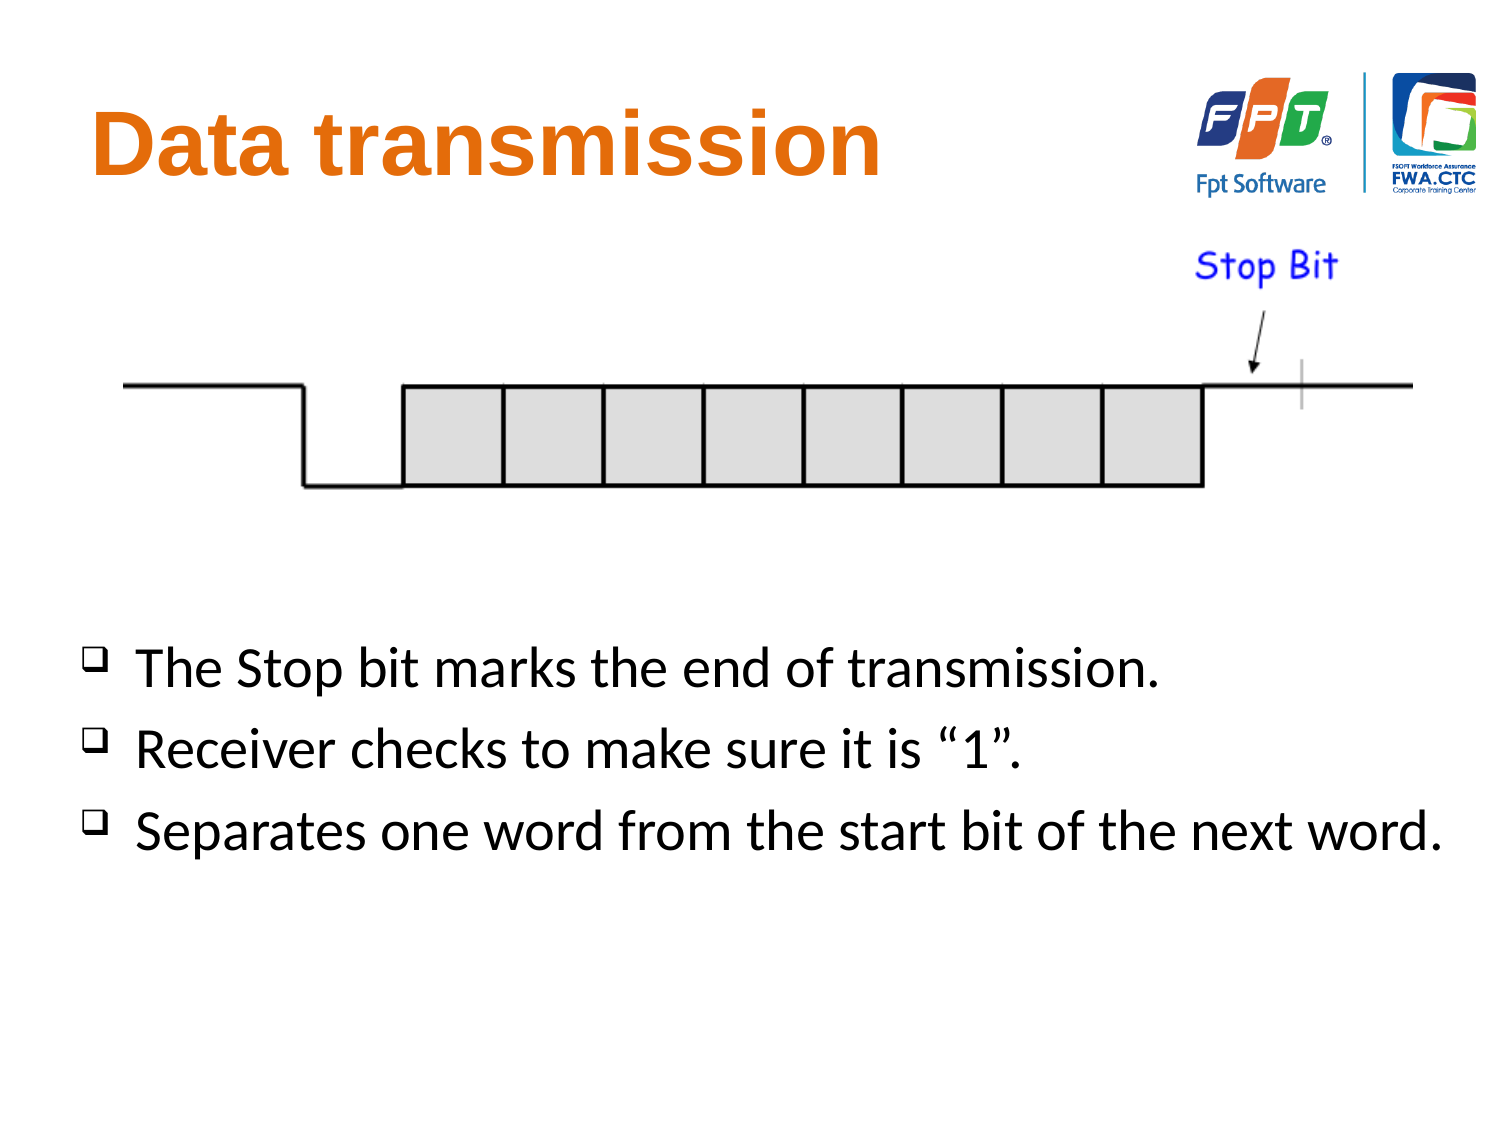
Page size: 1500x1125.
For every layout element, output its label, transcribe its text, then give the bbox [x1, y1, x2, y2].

text_box The Stop bit marks the end of transmission. Receiver checks to make sure it is “1”. Separates one word from the start bit of the next word. [64, 621, 1471, 976]
title Data transmission [75, 45, 1199, 233]
picture [123, 54, 1500, 515]
